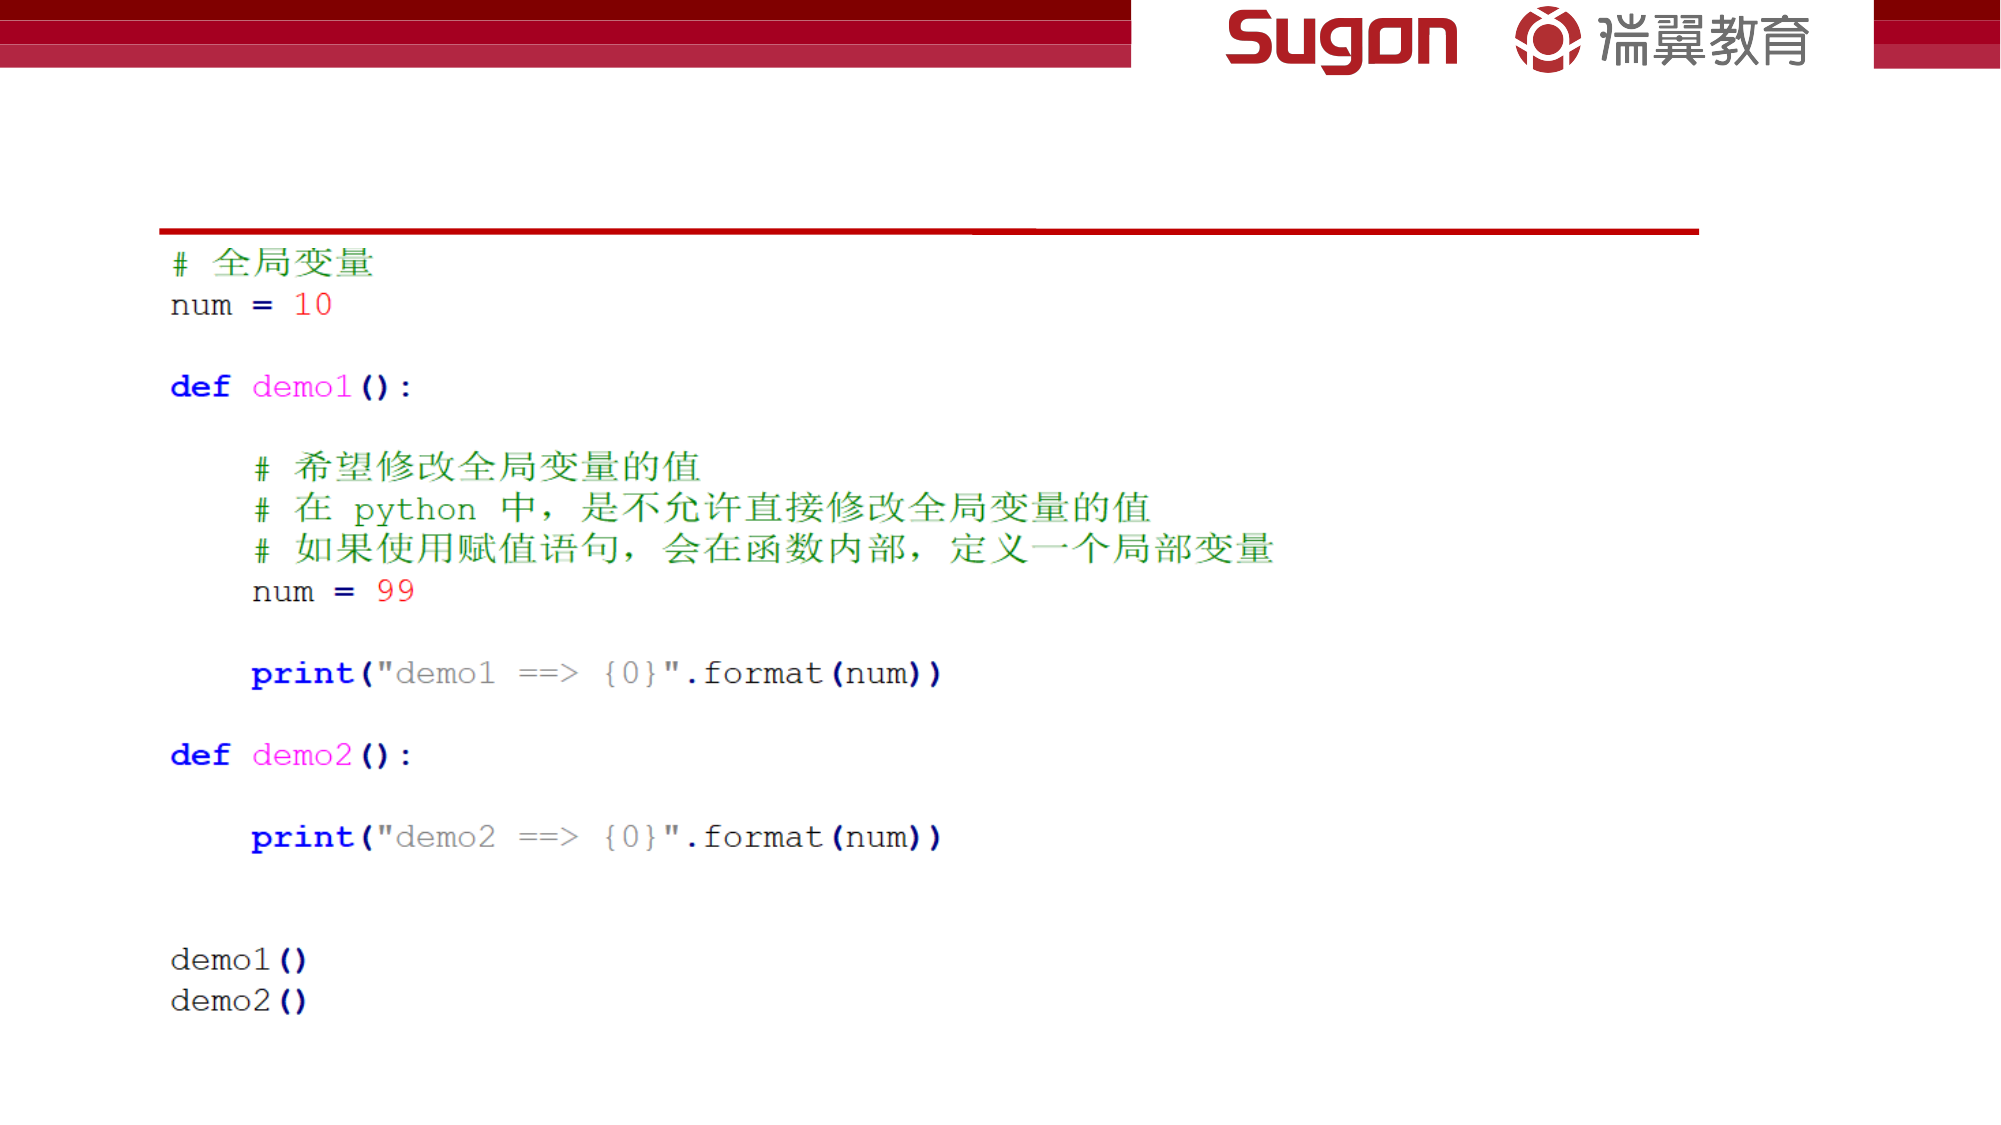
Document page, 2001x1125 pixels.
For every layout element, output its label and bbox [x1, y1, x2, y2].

list [168, 248, 1277, 1023]
picture [1194, 0, 1484, 102]
picture [1515, 6, 1809, 73]
